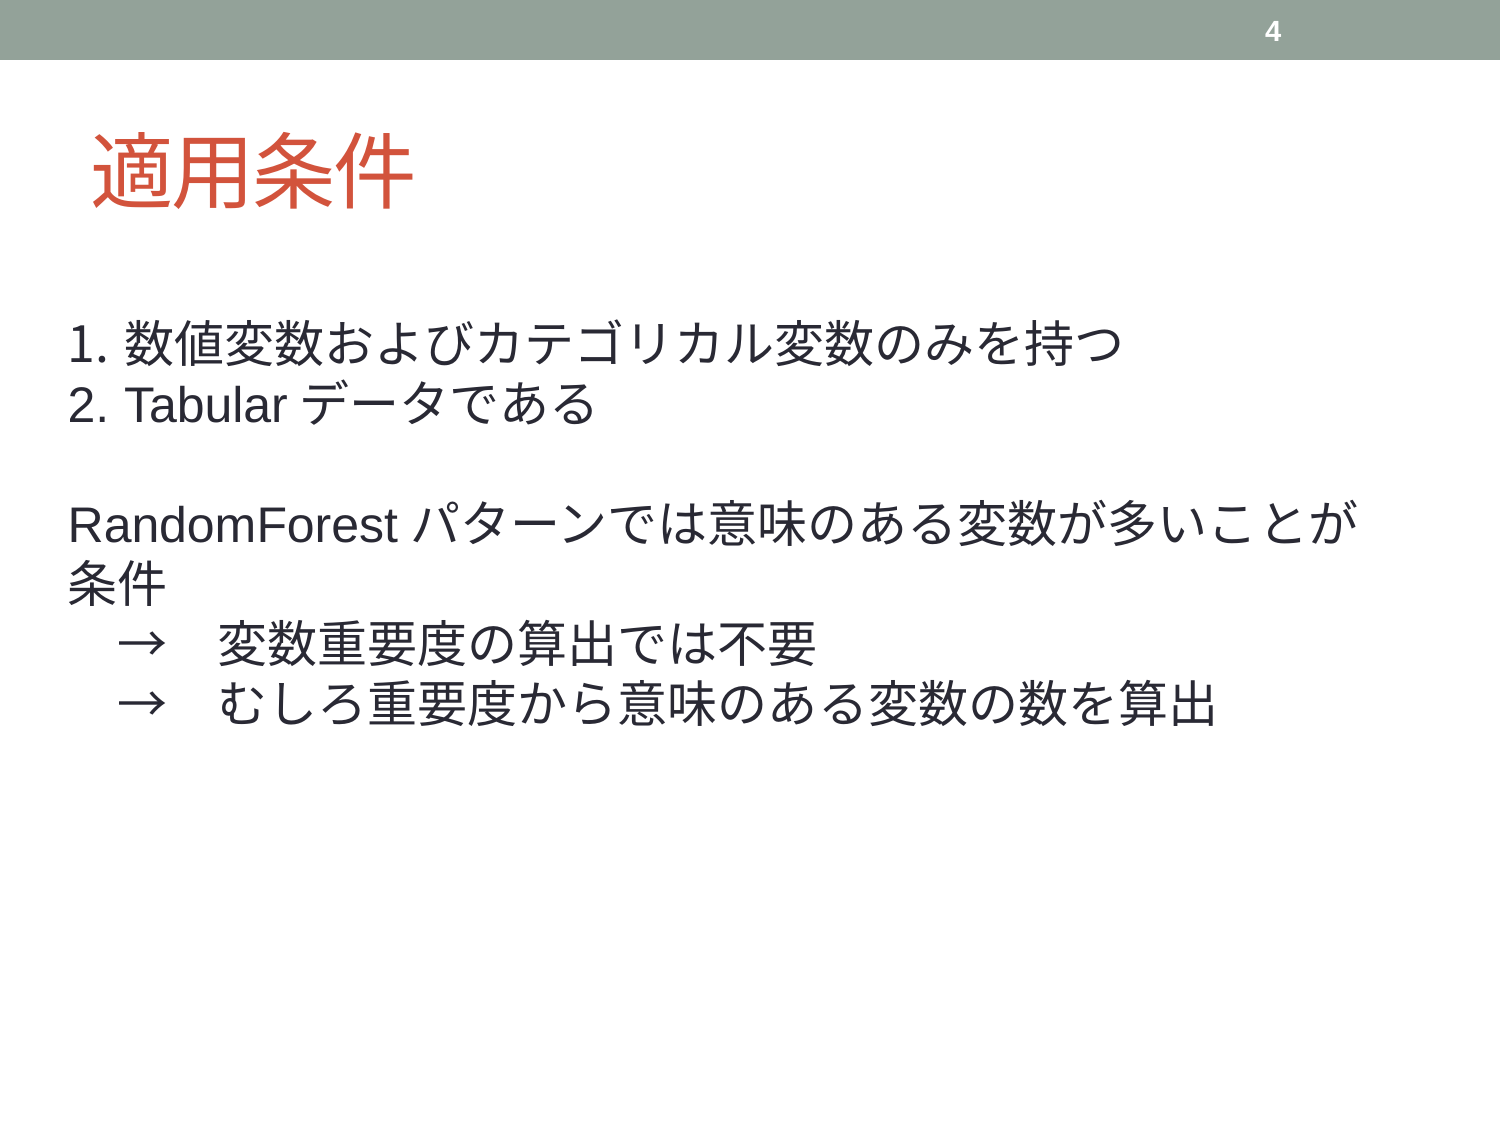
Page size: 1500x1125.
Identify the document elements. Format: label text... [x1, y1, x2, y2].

title 適用条件 [75, 87, 1425, 250]
slide_number 4 [1250, 3, 1425, 57]
text_box 数値変数およびカテゴリカル変数のみを持つ Tabularデータである RandomForestパターンでは意味のある変数が多いことが条件 → 変数重要度の算出では不要 → むしろ重要度から意味のある変数の数を算出 [53, 304, 1403, 740]
